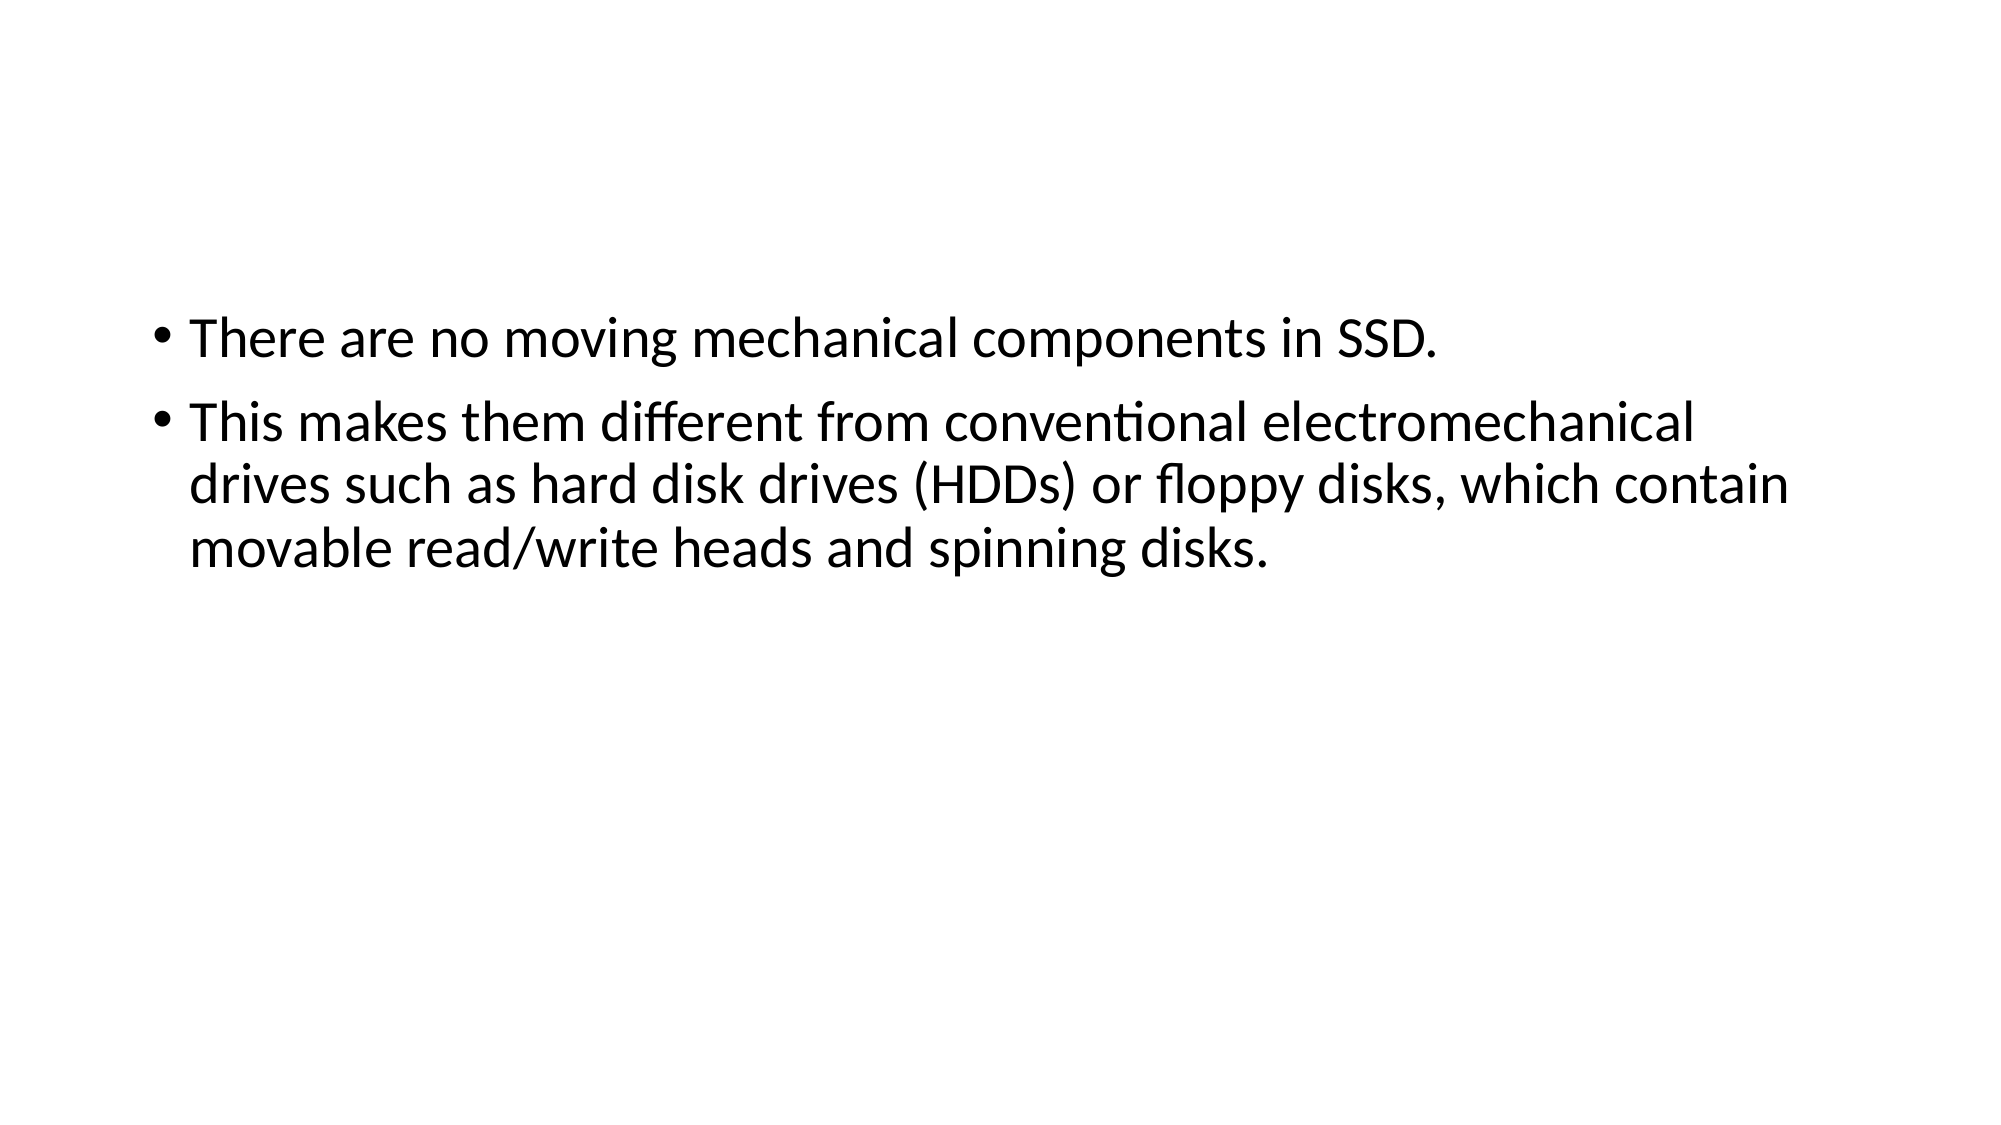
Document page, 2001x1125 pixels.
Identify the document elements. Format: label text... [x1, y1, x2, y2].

list There are no moving mechanical components in SSD. This makes them different from conventional electromechanical drives such as hard disk drives (HDDs) or floppy disks, which contain movable read/write heads and spinning disks. [137, 299, 1863, 1014]
